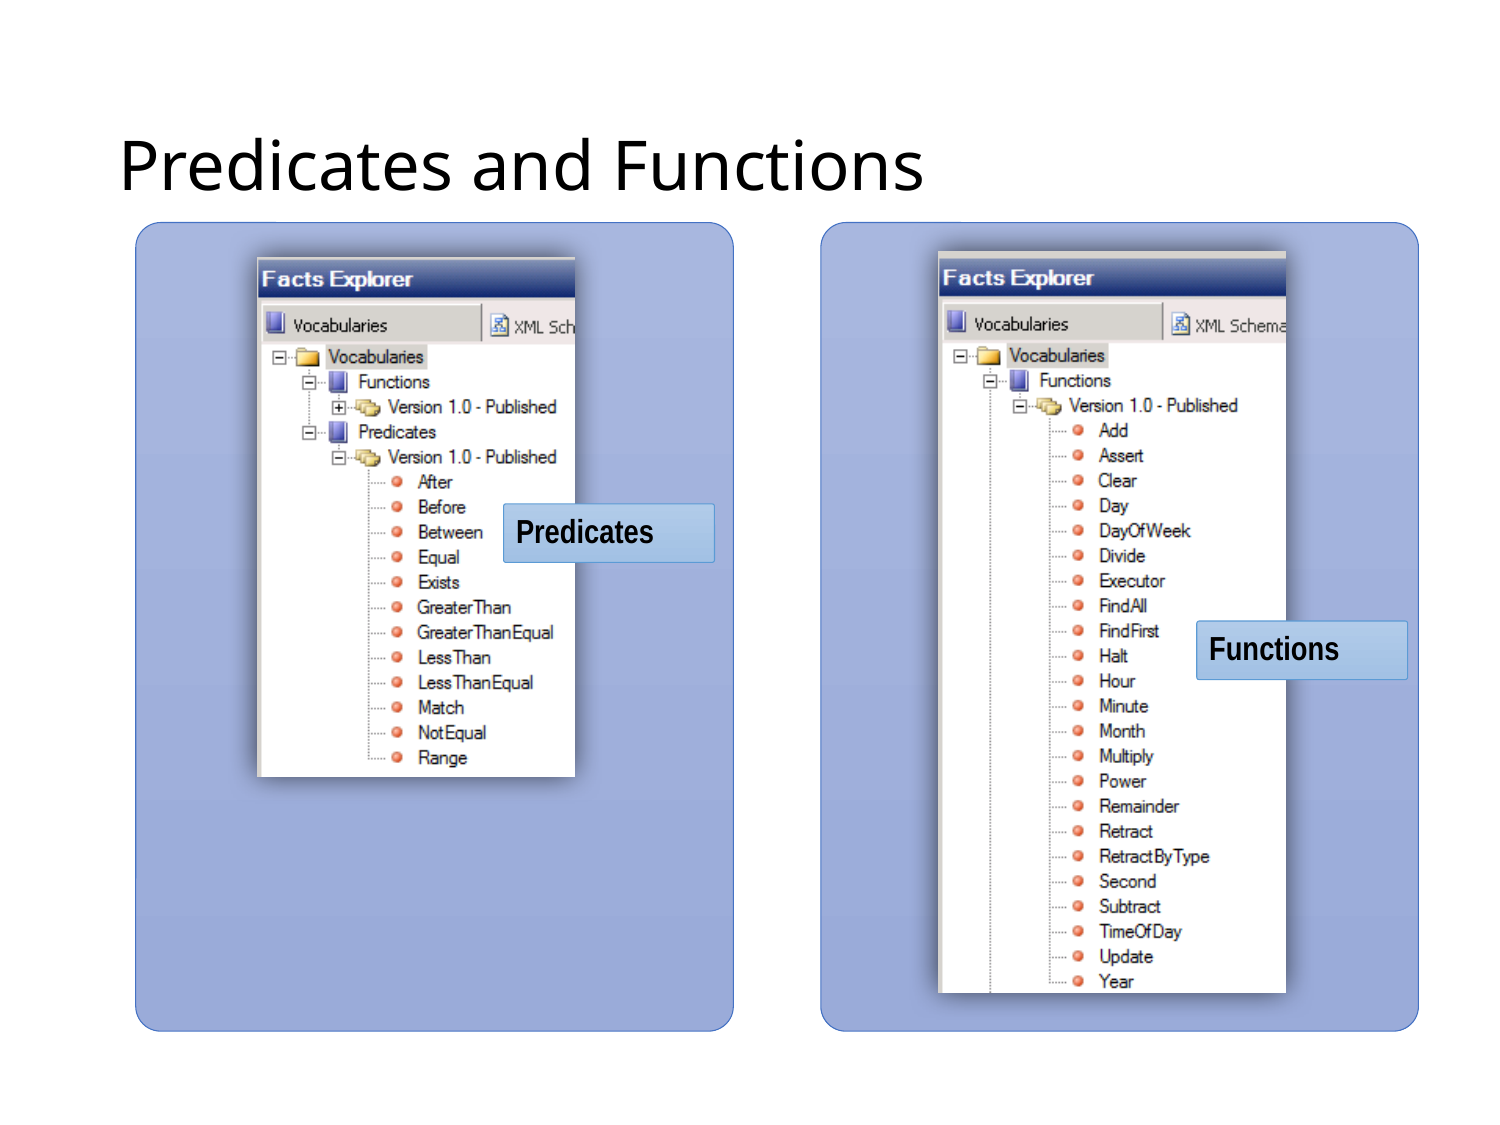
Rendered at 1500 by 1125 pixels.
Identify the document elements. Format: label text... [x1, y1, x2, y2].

text_box [820, 221, 1419, 1032]
text_box Functions [1286, 620, 1409, 681]
picture [938, 251, 1286, 993]
text_box Predicates [575, 503, 716, 563]
text_box [135, 221, 734, 1032]
picture [257, 257, 575, 777]
title Predicates and Functions [103, 59, 1397, 278]
